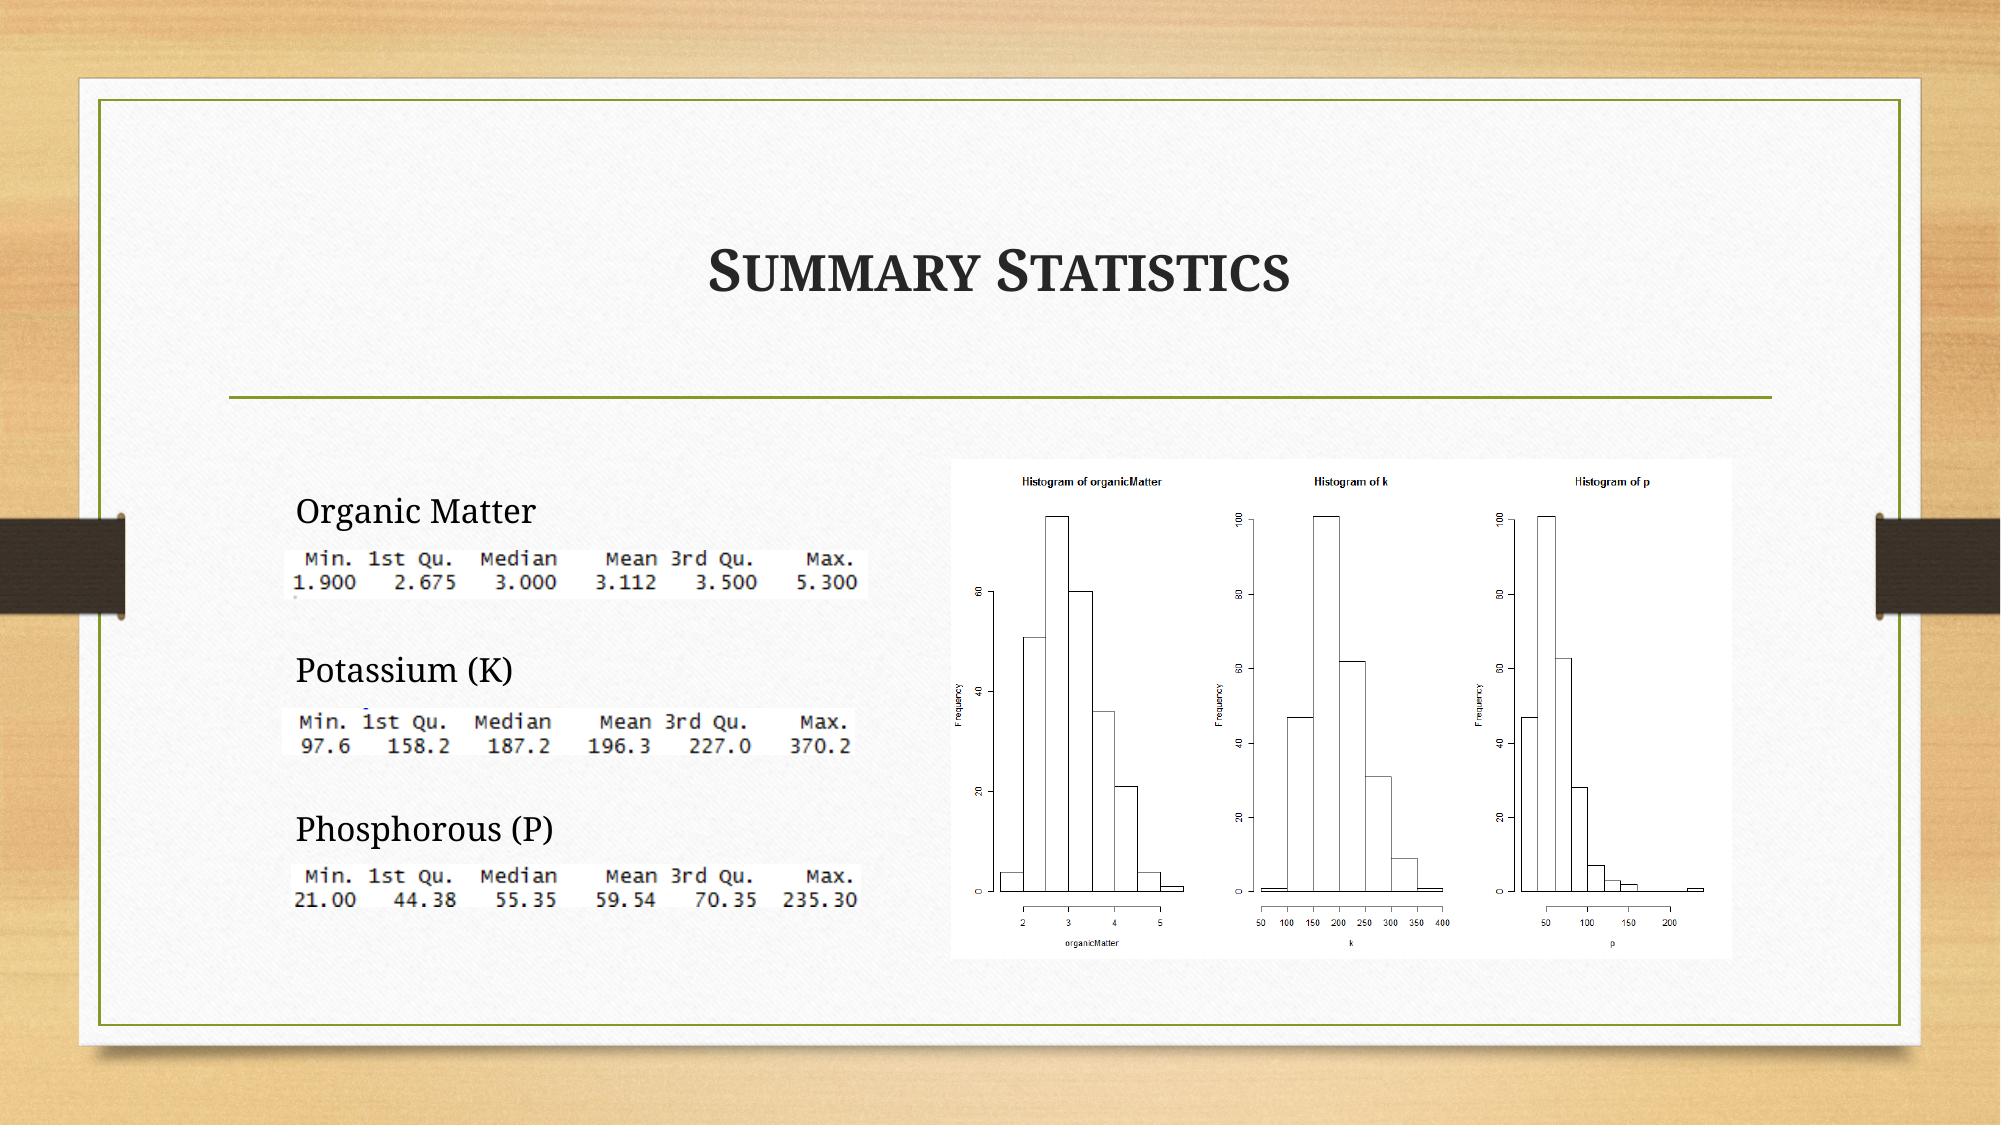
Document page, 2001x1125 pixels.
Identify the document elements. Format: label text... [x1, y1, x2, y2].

text_box Organic Matter [280, 483, 680, 538]
text_box Potassium (K) [280, 642, 680, 697]
picture [0, 0, 2001, 1125]
text_box Phosphorous (P) [280, 801, 680, 856]
title SUMMARY STATISTICS [212, 161, 1788, 375]
